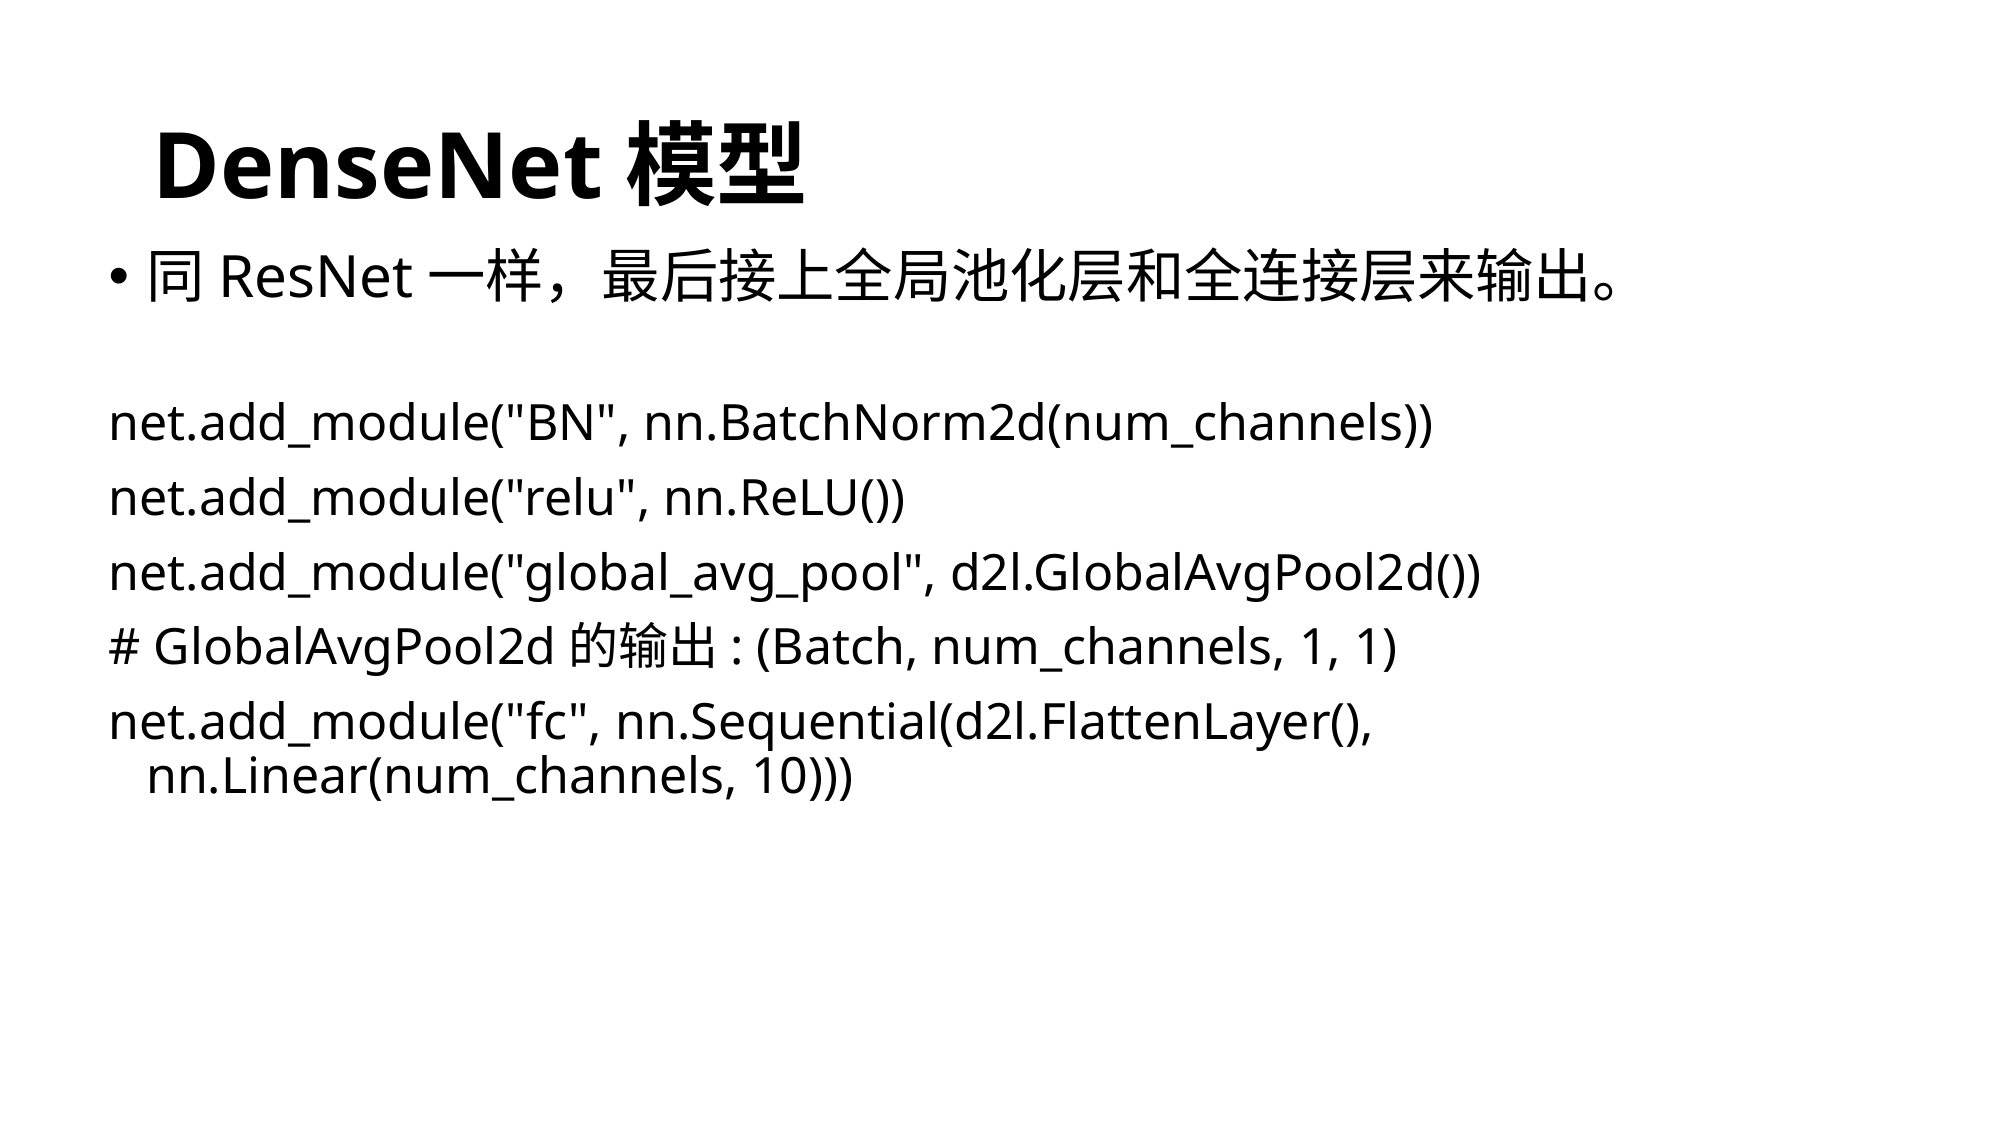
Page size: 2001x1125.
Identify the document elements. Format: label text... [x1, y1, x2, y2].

list 同ResNet一样，最后接上全局池化层和全连接层来输出。 net.add_module("BN", nn.BatchNorm2d(num_channels)) net.add_module("relu", nn.ReLU()) net.add_module("global_avg_pool", d2l.GlobalAvgPool2d()) # GlobalAvgPool2d的输出: (Batch, num_channels, 1, 1) net.add_module("fc", nn.Sequential(d2l.FlattenLayer(), nn.Linear(num_channels, 10))) [93, 239, 1976, 1125]
title DenseNet模型 [137, 59, 1863, 239]
